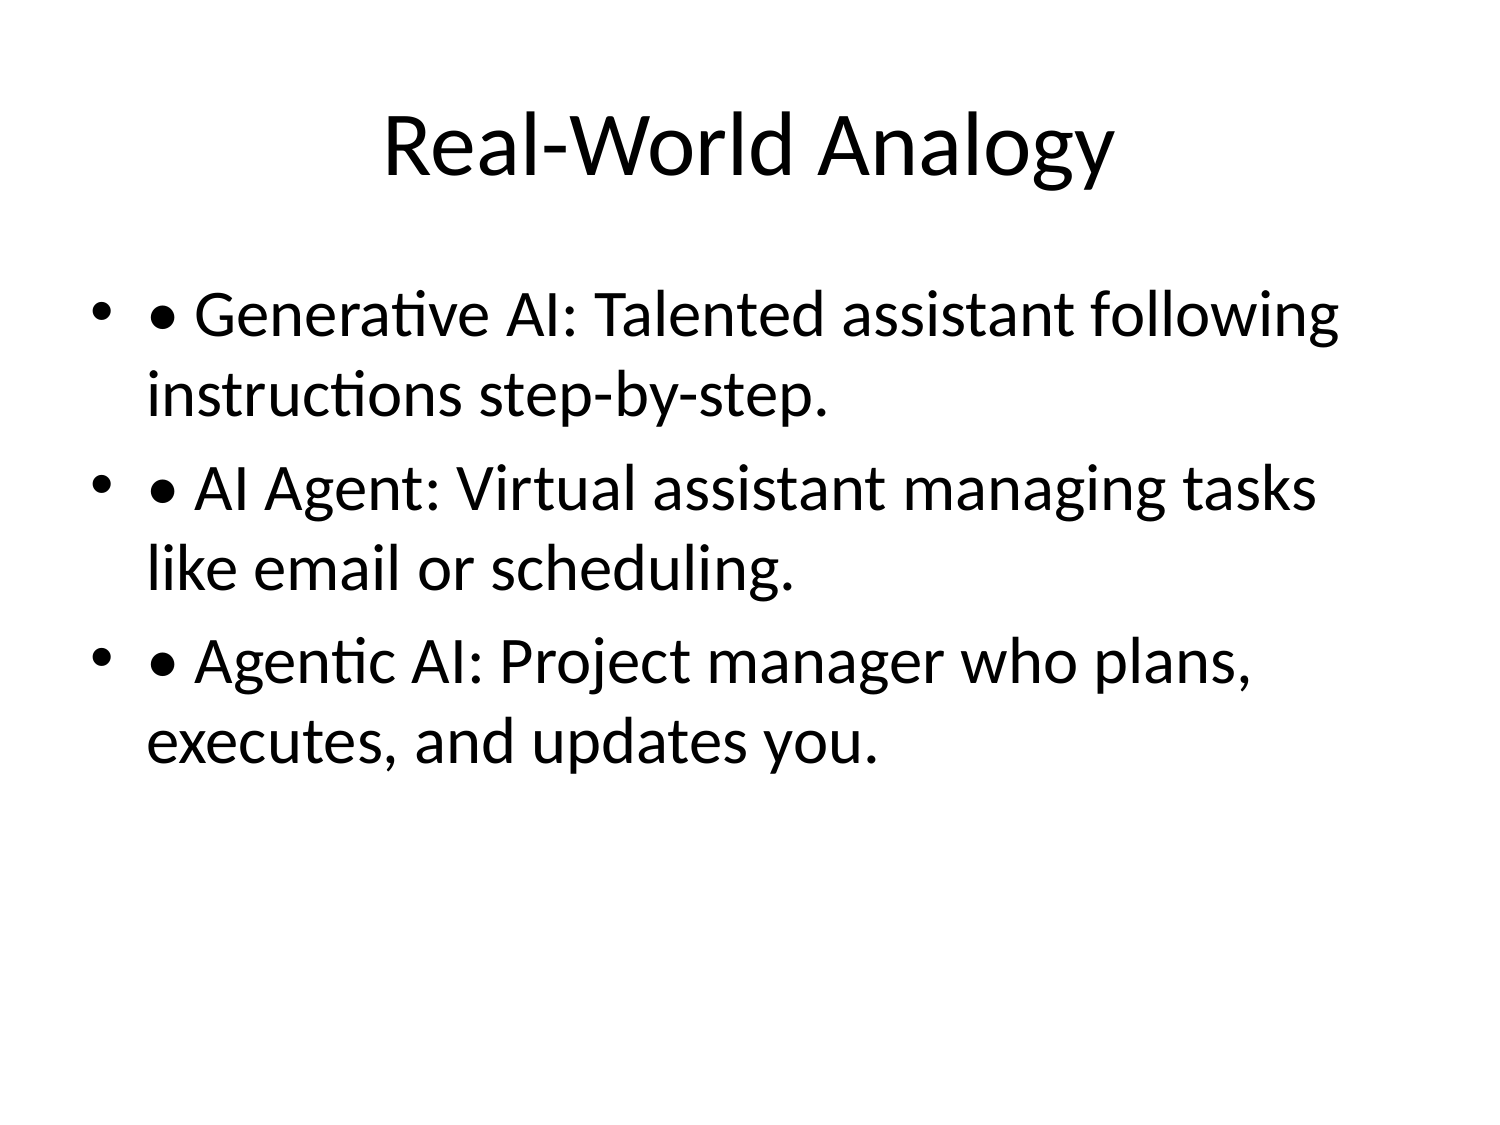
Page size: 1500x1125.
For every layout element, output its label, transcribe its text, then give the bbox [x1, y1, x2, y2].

list • Generative AI: Talented assistant following instructions step-by-step. • AI Agent: Virtual assistant managing tasks like email or scheduling. • Agentic AI: Project manager who plans, executes, and updates you. [75, 262, 1425, 1005]
title Real-World Analogy [75, 45, 1425, 233]
